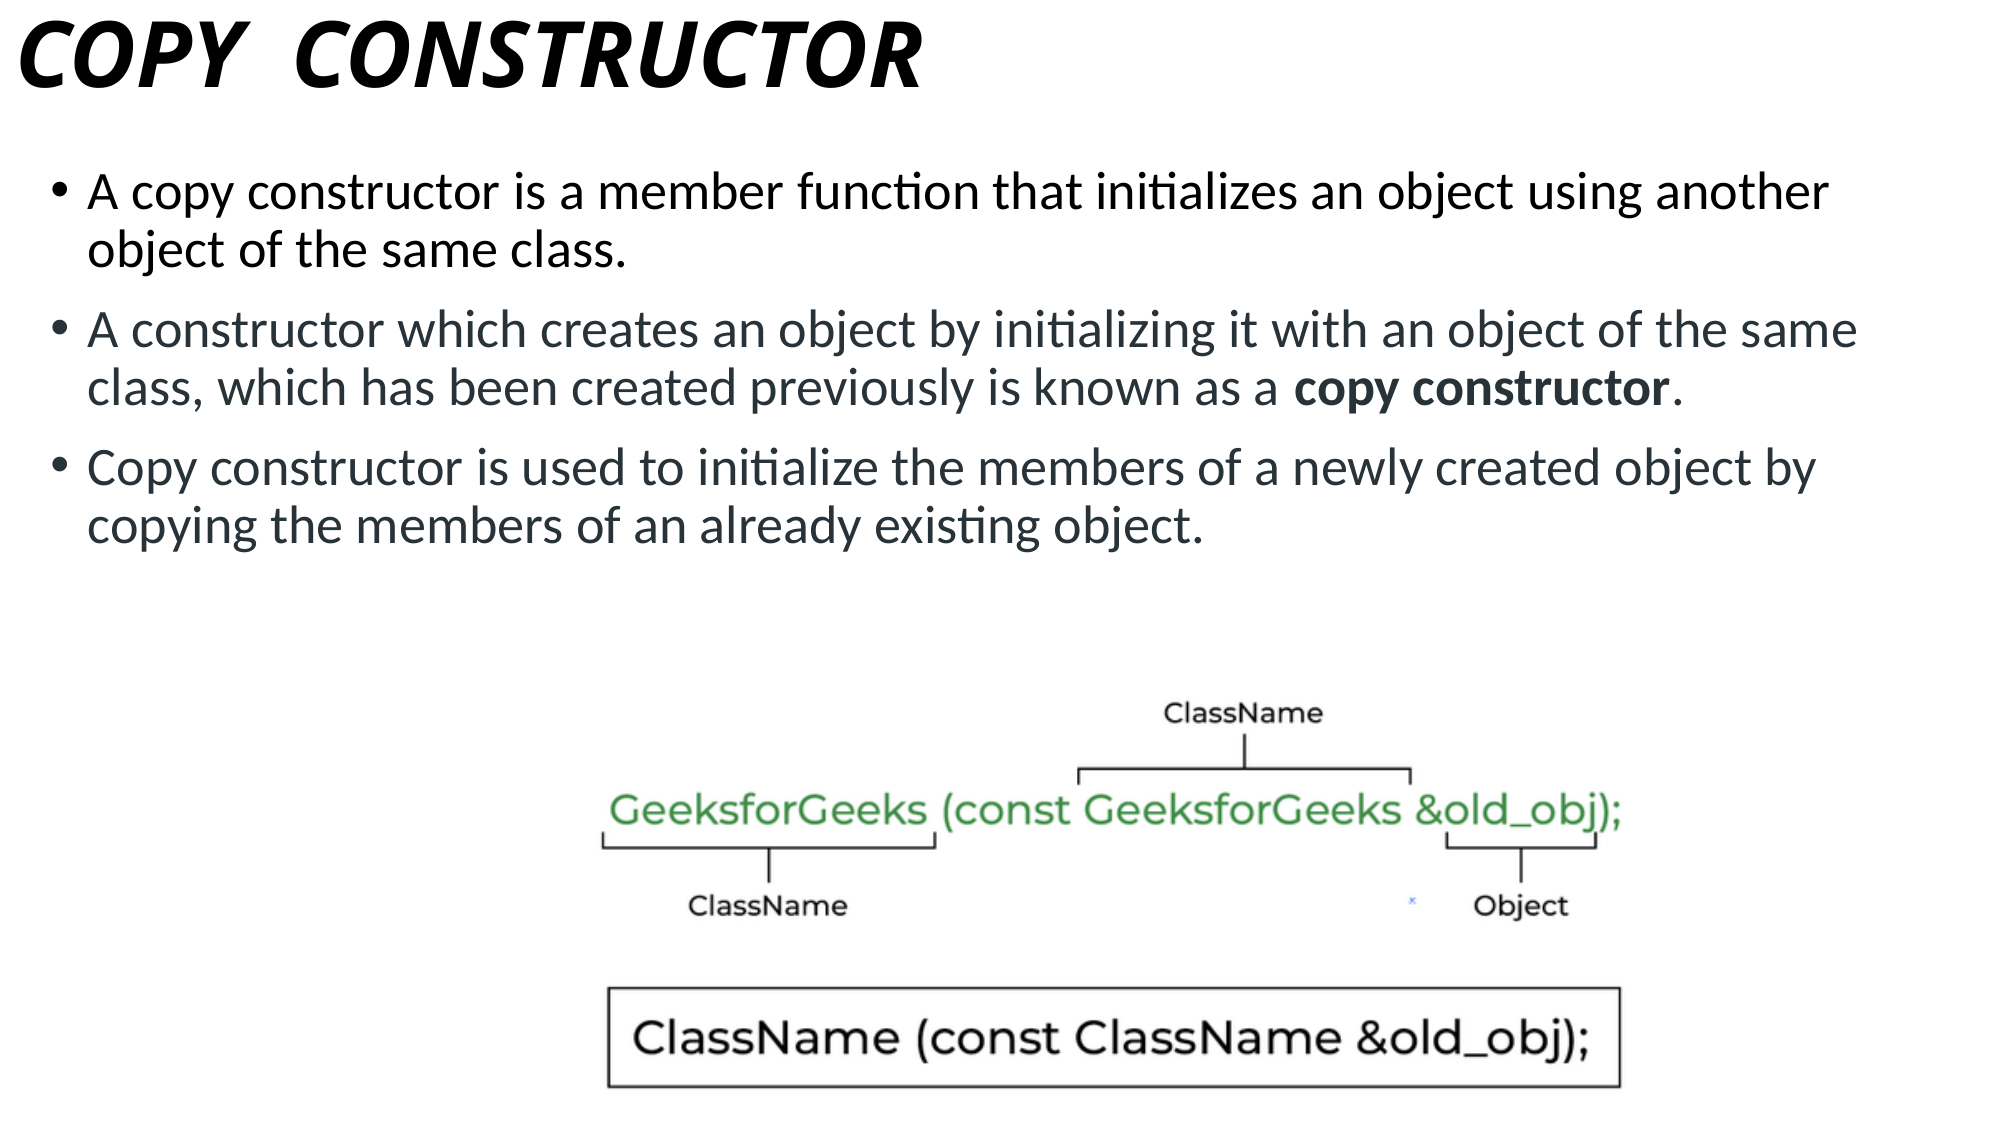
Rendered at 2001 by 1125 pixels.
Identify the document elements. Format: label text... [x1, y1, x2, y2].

list A copy constructor is a member function that initializes an object using another object of the same class. A constructor which creates an object by initializing it with an object of the same class, which has been created previously is known as a copy constructor. Copy constructor is used to initialize the members of a newly created object by copying the members of an already existing object. [35, 154, 1971, 1125]
title COPY CONSTRUCTOR [0, 0, 1971, 117]
picture [556, 671, 1649, 1105]
